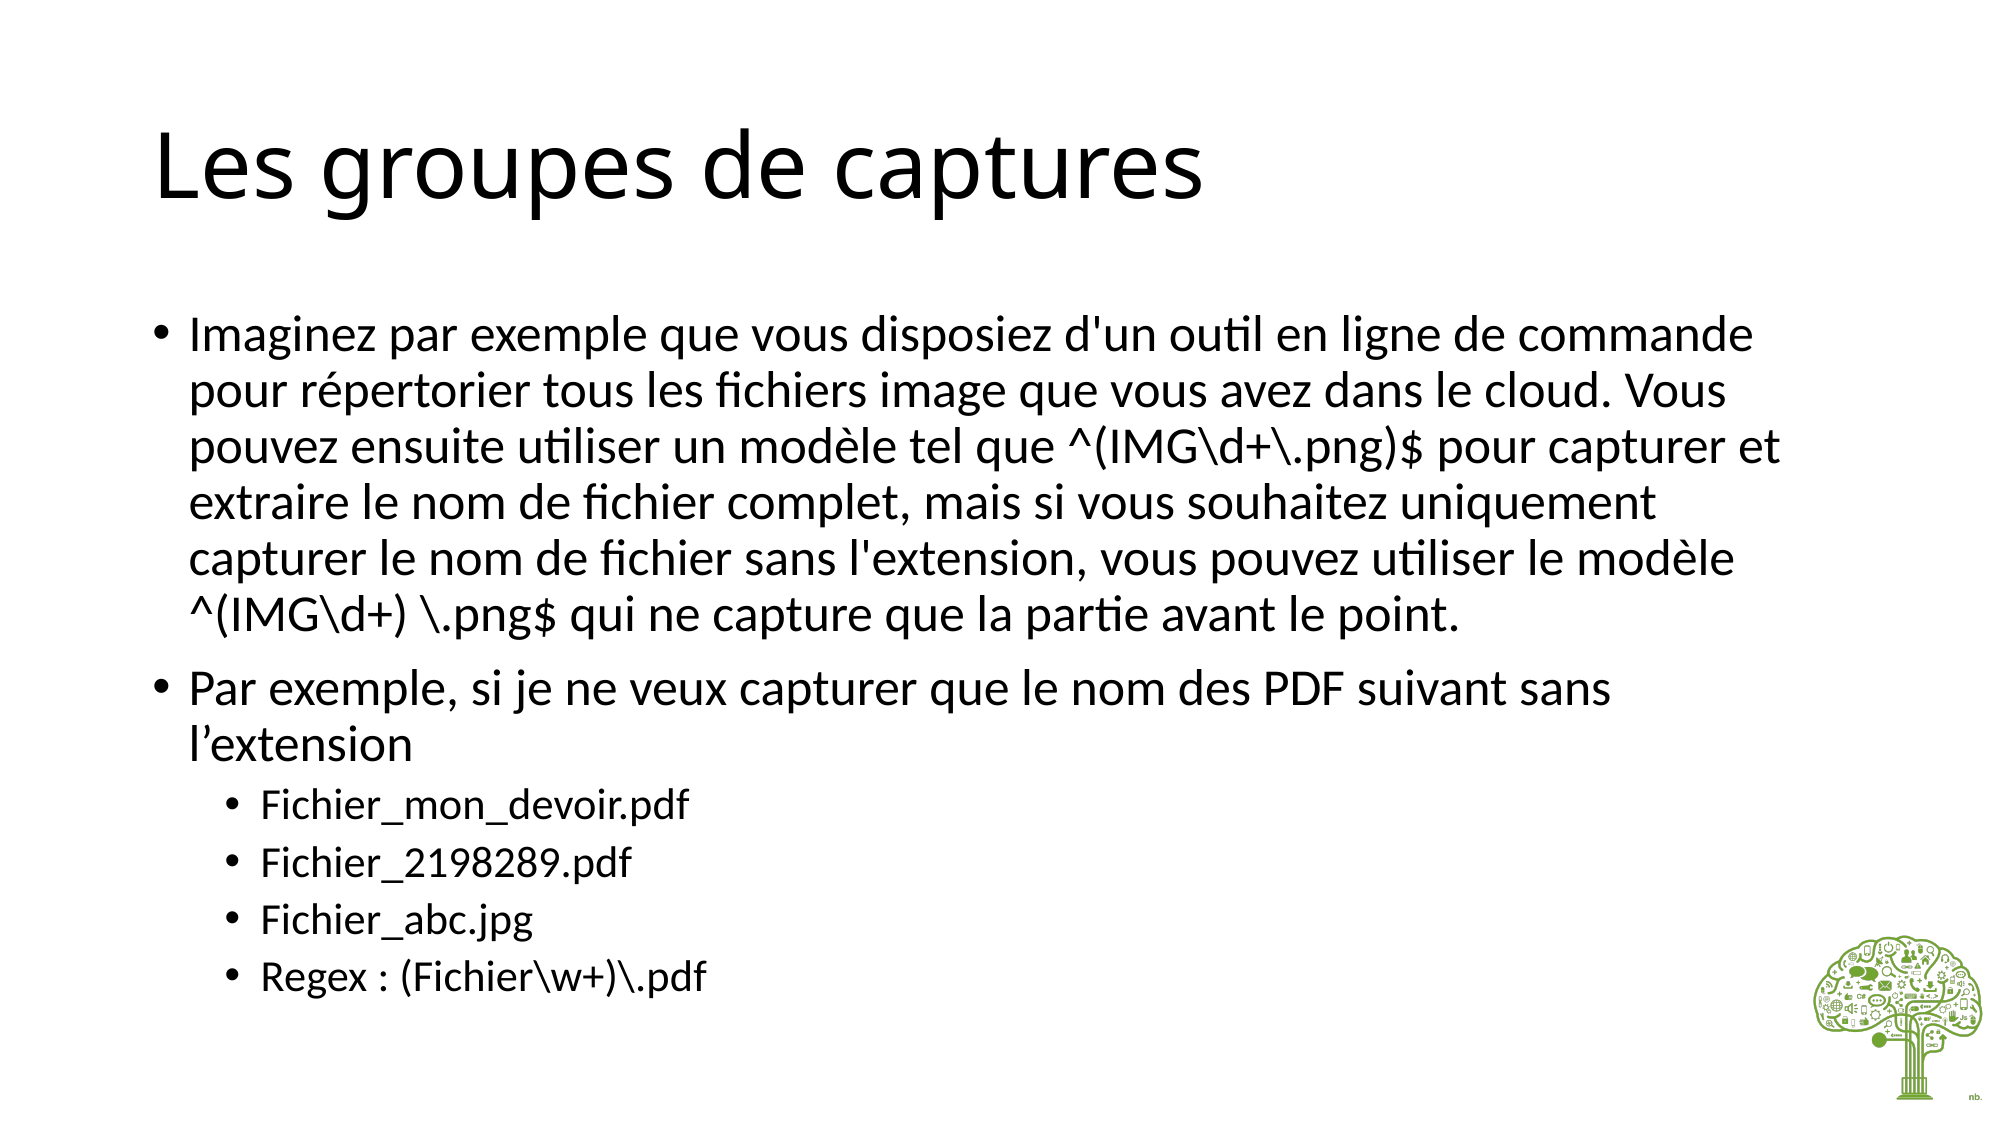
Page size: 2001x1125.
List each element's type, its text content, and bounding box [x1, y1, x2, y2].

title Les groupes de captures [137, 59, 1863, 278]
picture [1800, 927, 1997, 1106]
list Imaginez par exemple que vous disposiez d'un outil en ligne de commande pour répertorier tous les fichiers image que vous avez dans le cloud. Vous pouvez ensuite utiliser un modèle tel que ^(IMG\d+\.png)$ pour capturer et extraire le nom de fichier complet, mais si vous souhaitez uniquement capturer le nom de fichier sans l'extension, vous pouvez utiliser le modèle ^(IMG\d+) \.png$ qui ne capture que la partie avant le point. Par exemple, si je ne veux capturer que le nom des PDF suivant sans l’extension Fichier_mon_devoir.pdf Fichier_2198289.pdf Fichier_abc.jpg Regex : (Fichier\w+)\.pdf [137, 299, 1863, 1014]
